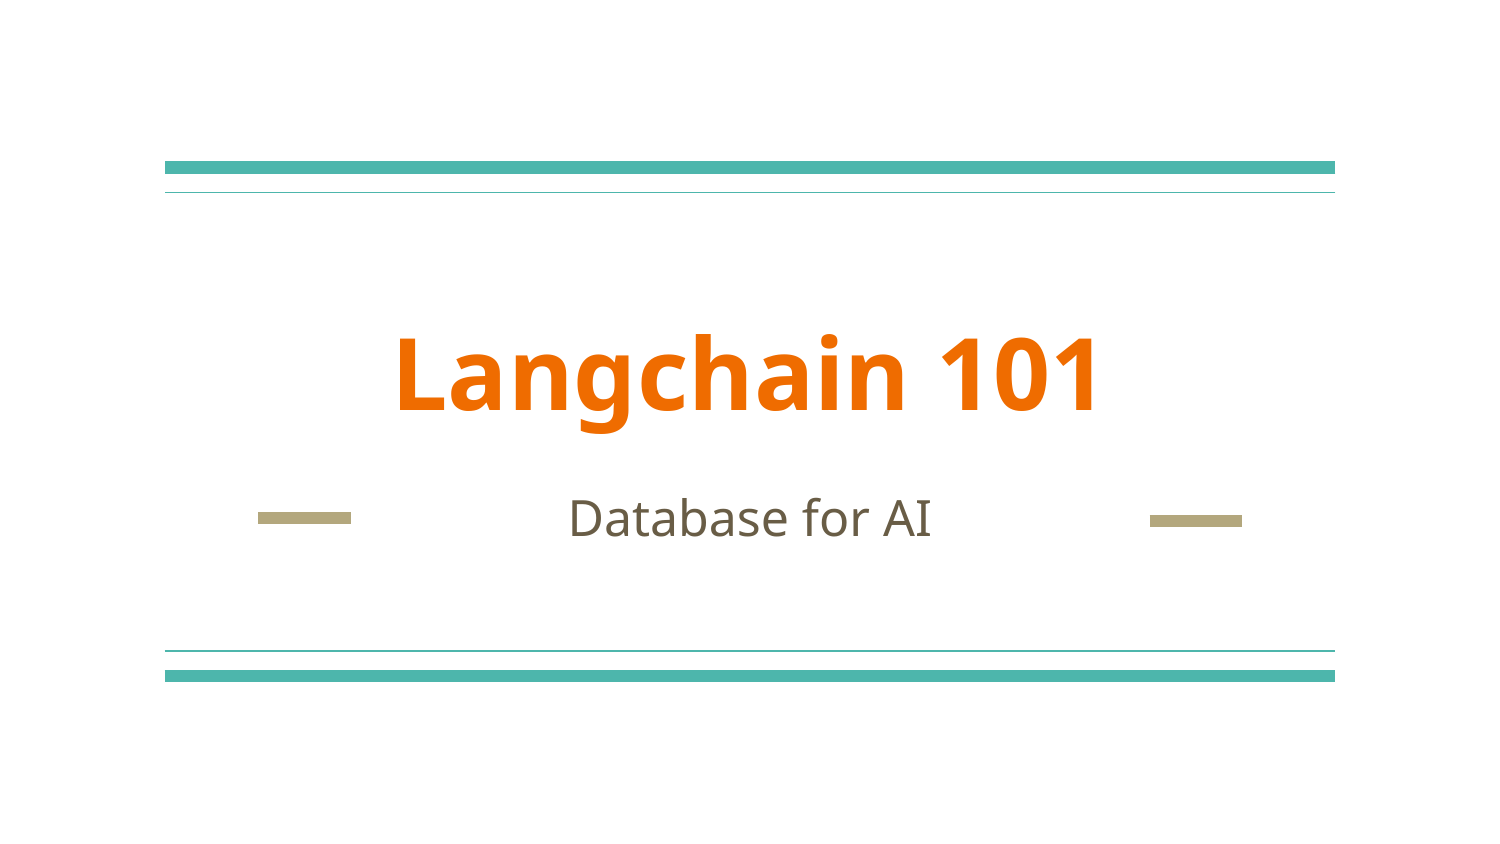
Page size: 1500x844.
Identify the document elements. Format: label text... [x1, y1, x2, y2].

title Langchain 101 [164, 287, 1336, 456]
subtitle Database for AI [350, 467, 1150, 598]
